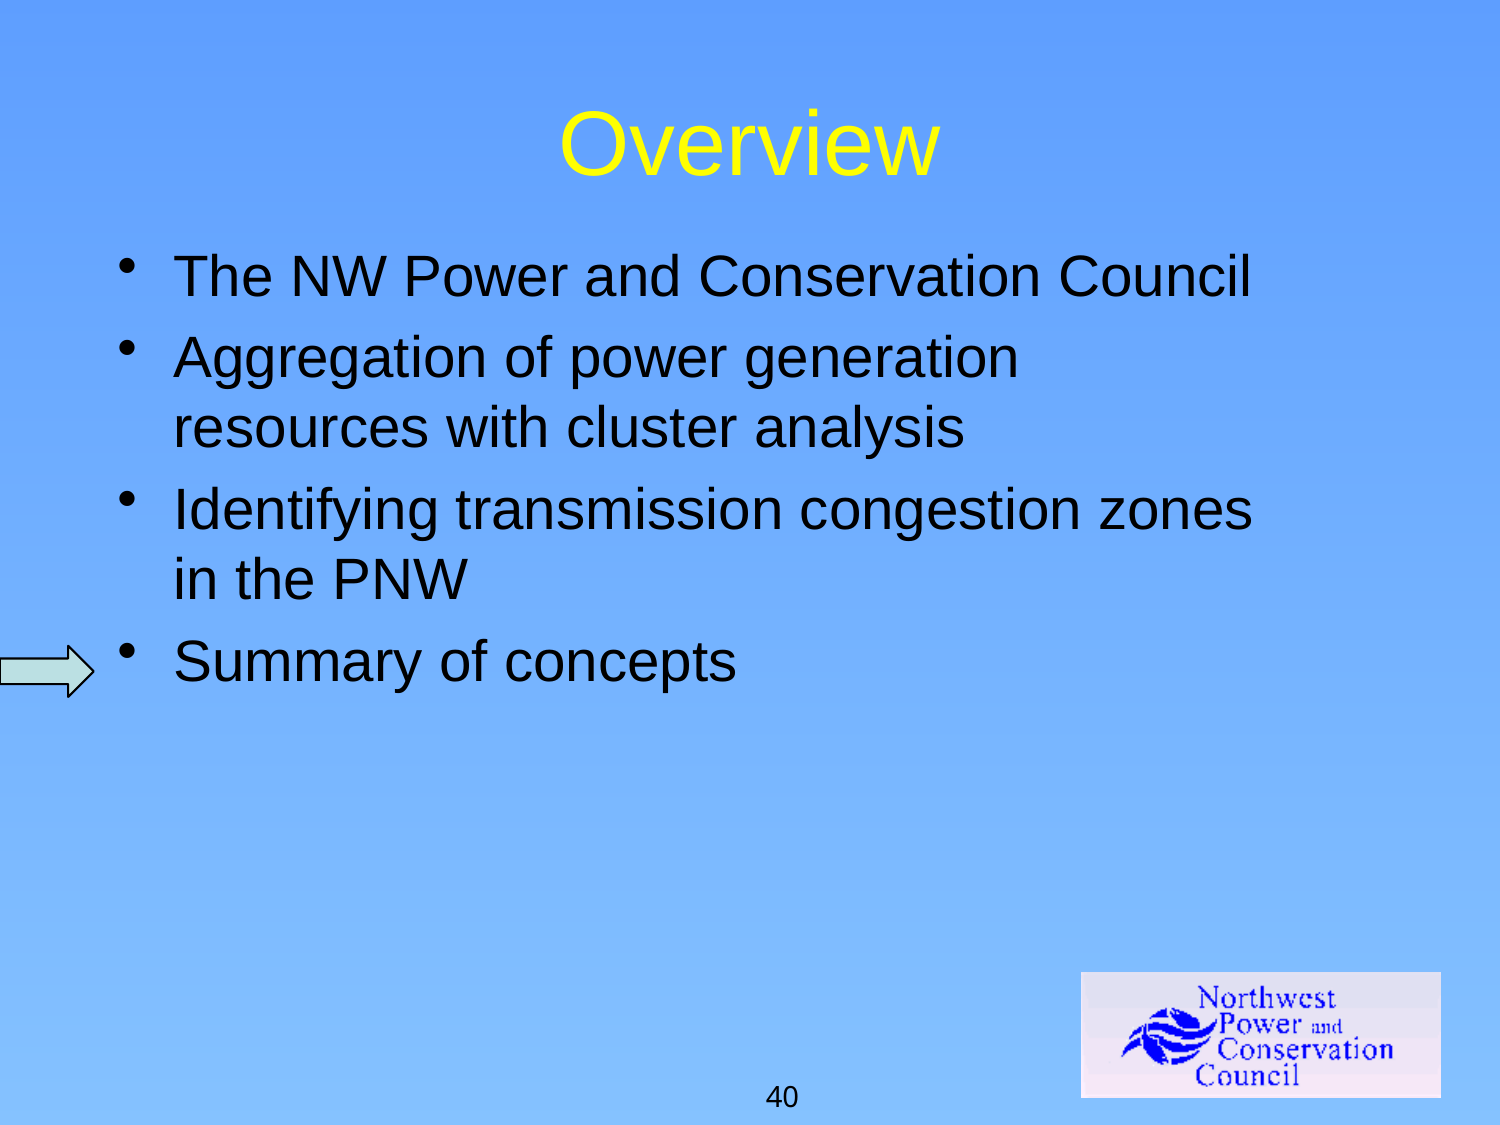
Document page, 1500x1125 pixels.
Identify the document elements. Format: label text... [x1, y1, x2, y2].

text_box [0, 645, 94, 697]
title Overview [74, 44, 1426, 233]
list The NW Power and Conservation Council Aggregation of power generation resources with cluster analysis Identifying transmission congestion zones in the PNW Summary of concepts [102, 229, 1297, 773]
picture [1081, 972, 1441, 1098]
